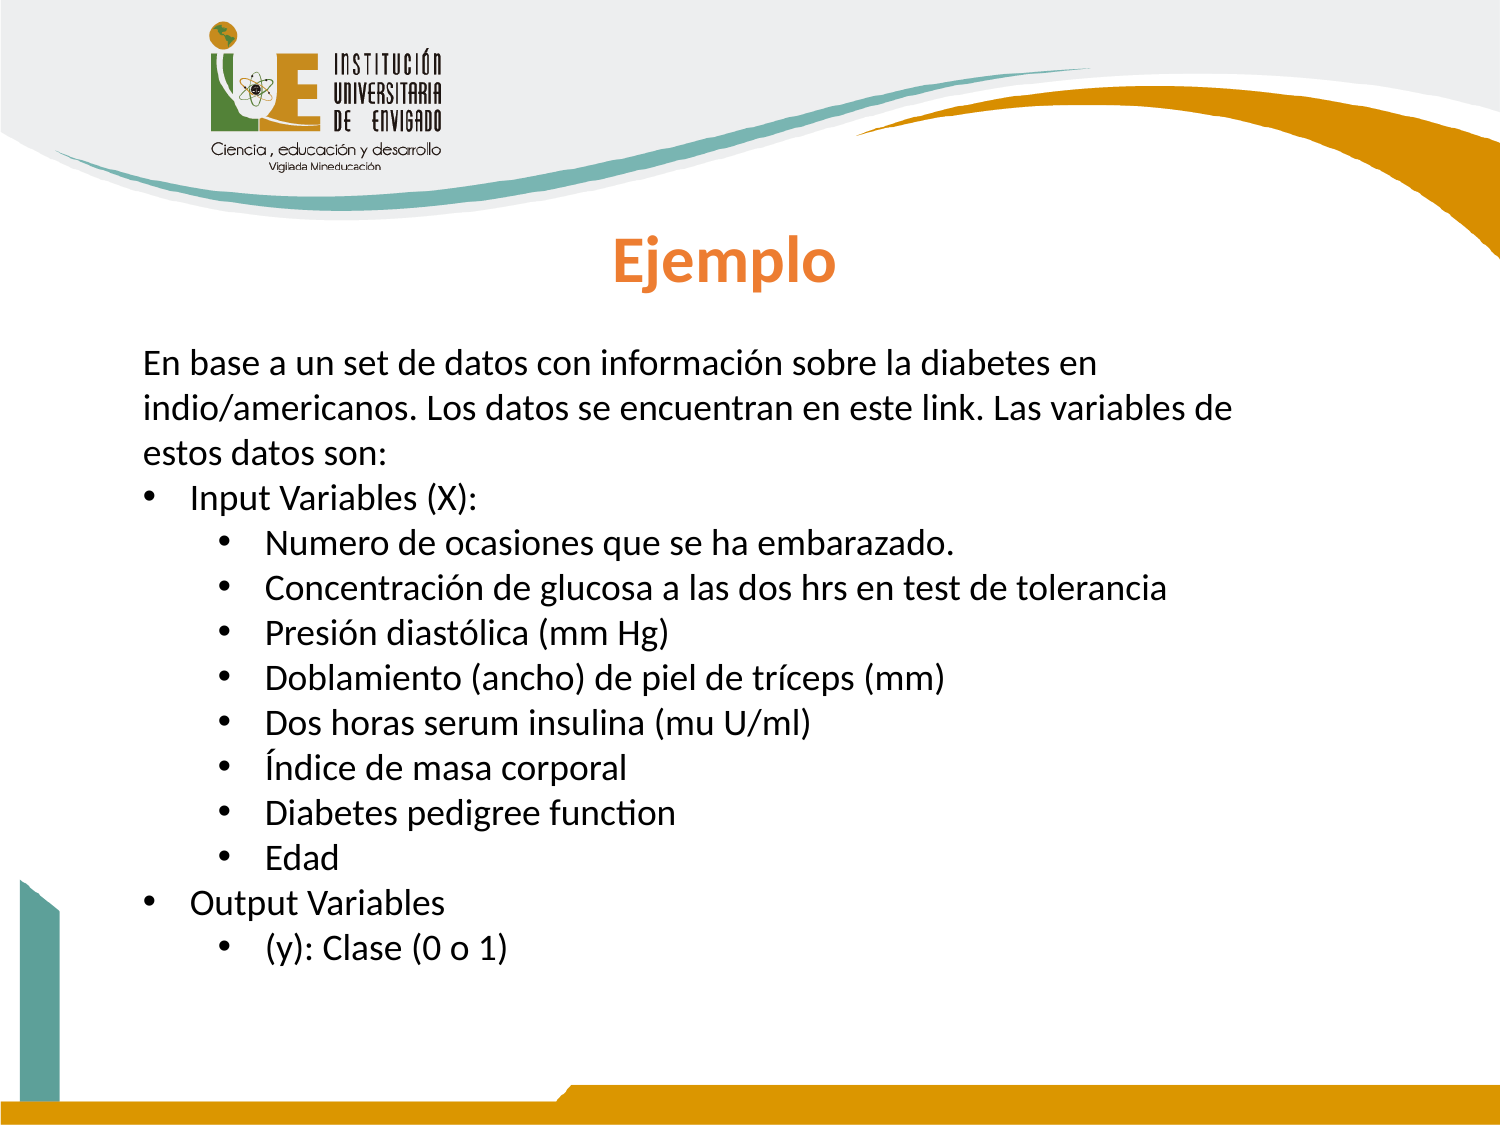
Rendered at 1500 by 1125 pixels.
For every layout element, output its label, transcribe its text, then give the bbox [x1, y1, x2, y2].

text_box En base a un set de datos con información sobre la diabetes en indio/americanos. Los datos se encuentran en este link. Las variables de estos datos son: Input Variables (X): Numero de ocasiones que se ha embarazado. Concentración de glucosa a las dos hrs en test de tolerancia Presión diastólica (mm Hg) Doblamiento (ancho) de piel de tríceps (mm) Dos horas serum insulina (mu U/ml) Índice de masa corporal Diabetes pedigree function Edad Output Variables (y): Clase (0 o 1) [128, 330, 1322, 862]
picture [0, 862, 1500, 1125]
text_box Ejemplo [0, 266, 1465, 304]
picture [0, 0, 1500, 266]
